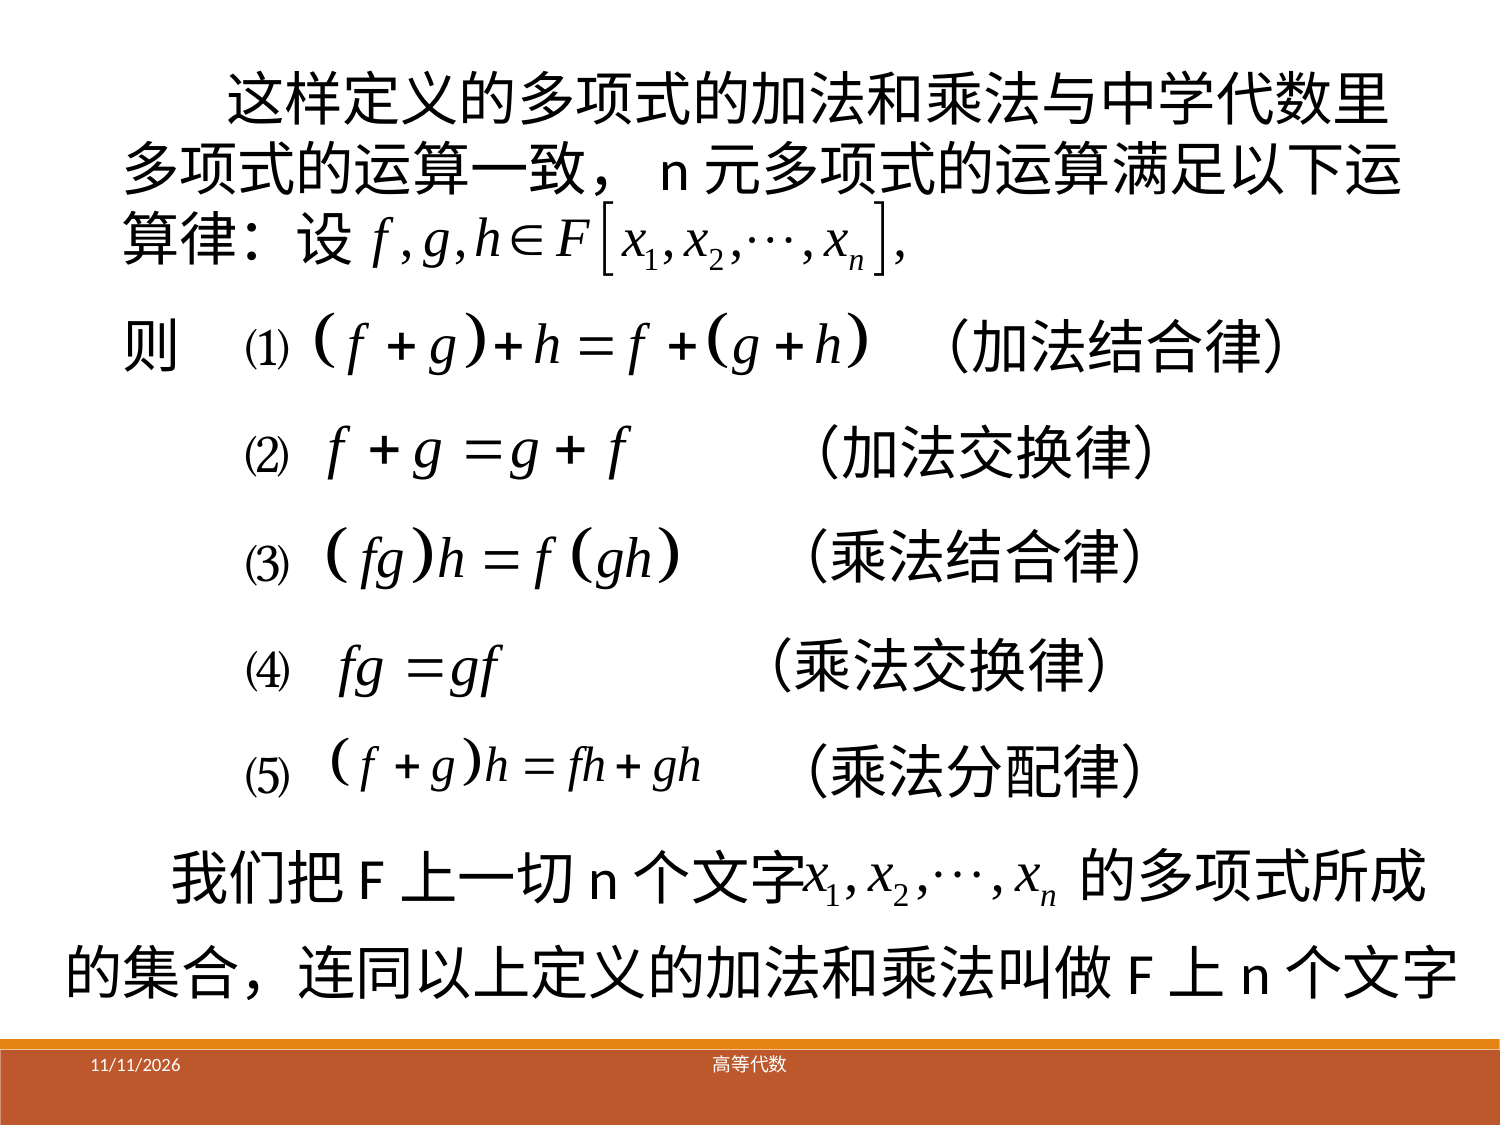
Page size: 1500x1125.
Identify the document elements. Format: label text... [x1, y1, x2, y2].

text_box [70, 831, 1454, 1015]
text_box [223, 727, 710, 814]
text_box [223, 298, 875, 398]
text_box （加法结合律） [898, 302, 1336, 388]
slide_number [75, 1024, 425, 1103]
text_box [223, 405, 650, 493]
text_box （加法交换律） [768, 408, 1206, 494]
text_box 这样定义的多项式的加法和乘法与中学代数里多项式的运算一致，n元多项式的运算满足以下运算律：设 [106, 54, 1441, 280]
text_box 则 [108, 302, 210, 387]
text_box （乘法分配律） [756, 727, 1194, 813]
text_box （乘法结合律） [756, 512, 1194, 598]
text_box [223, 621, 521, 711]
text_box （乘法交换律） [721, 621, 1159, 707]
footer 高等代数 [512, 1024, 988, 1103]
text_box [223, 514, 686, 612]
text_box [353, 195, 916, 290]
